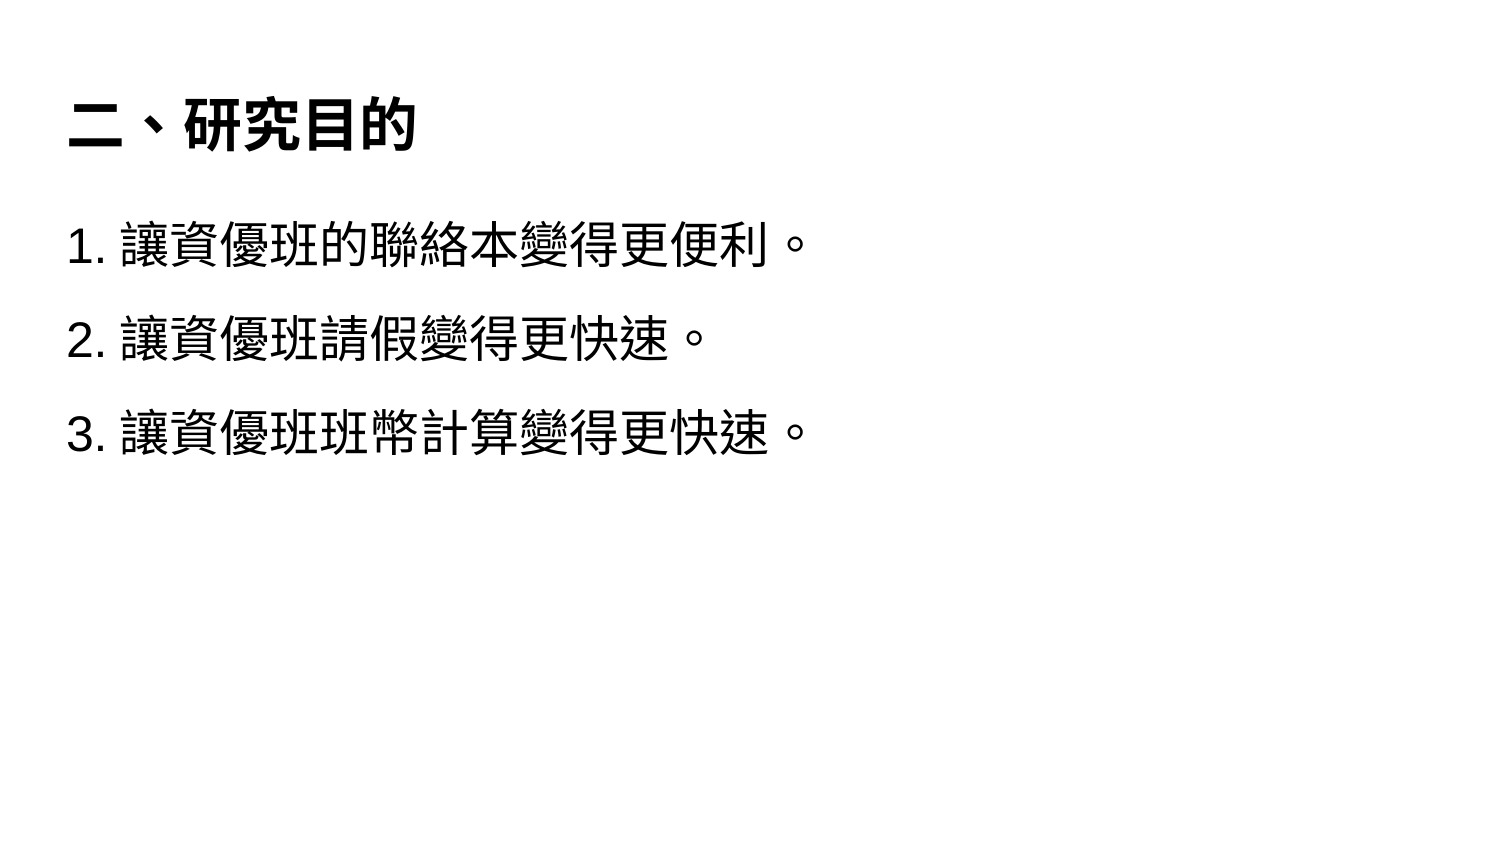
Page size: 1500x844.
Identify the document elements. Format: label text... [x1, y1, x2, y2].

title 二、研究目的 [51, 72, 1449, 167]
list 1.讓資優班的聯絡本變得更便利。 2.讓資優班請假變得更快速。 3.讓資優班班幣計算變得更快速。 [51, 189, 1449, 750]
